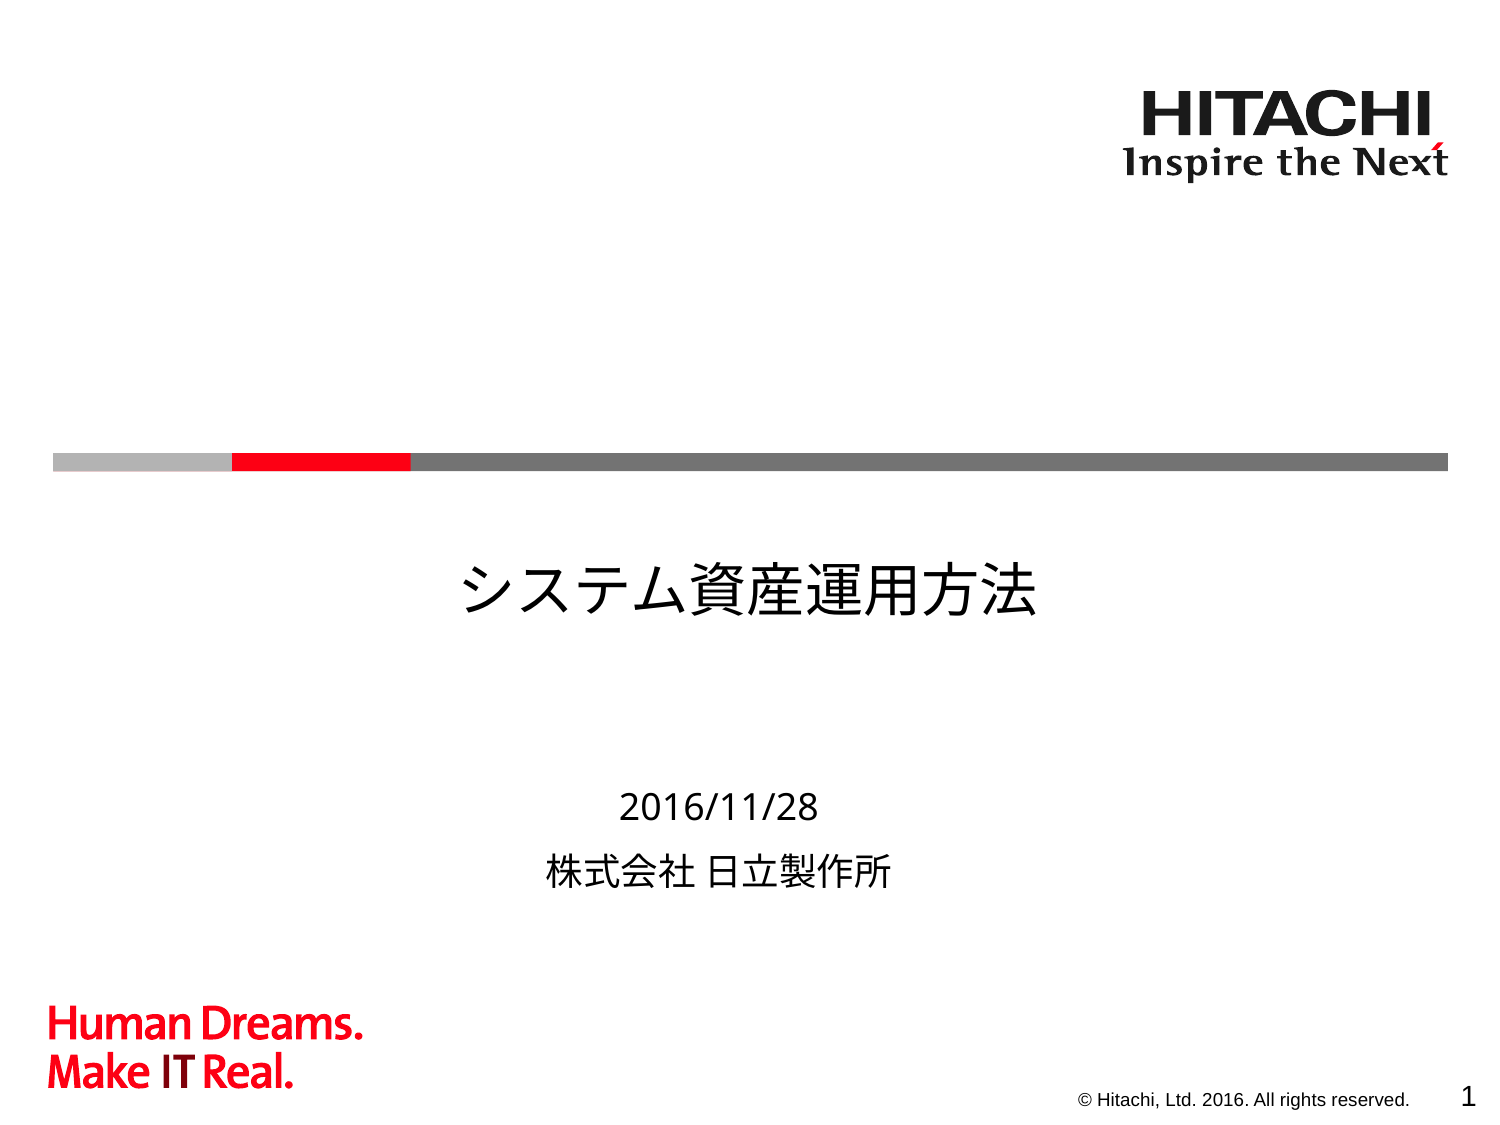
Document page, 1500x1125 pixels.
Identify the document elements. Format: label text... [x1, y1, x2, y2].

text_box 2016/11/28 [604, 775, 834, 836]
text_box システム資産運用方法 [442, 510, 1053, 631]
slide_number 0 [1411, 1073, 1492, 1124]
text_box 株式会社 日立製作所 [531, 840, 907, 901]
